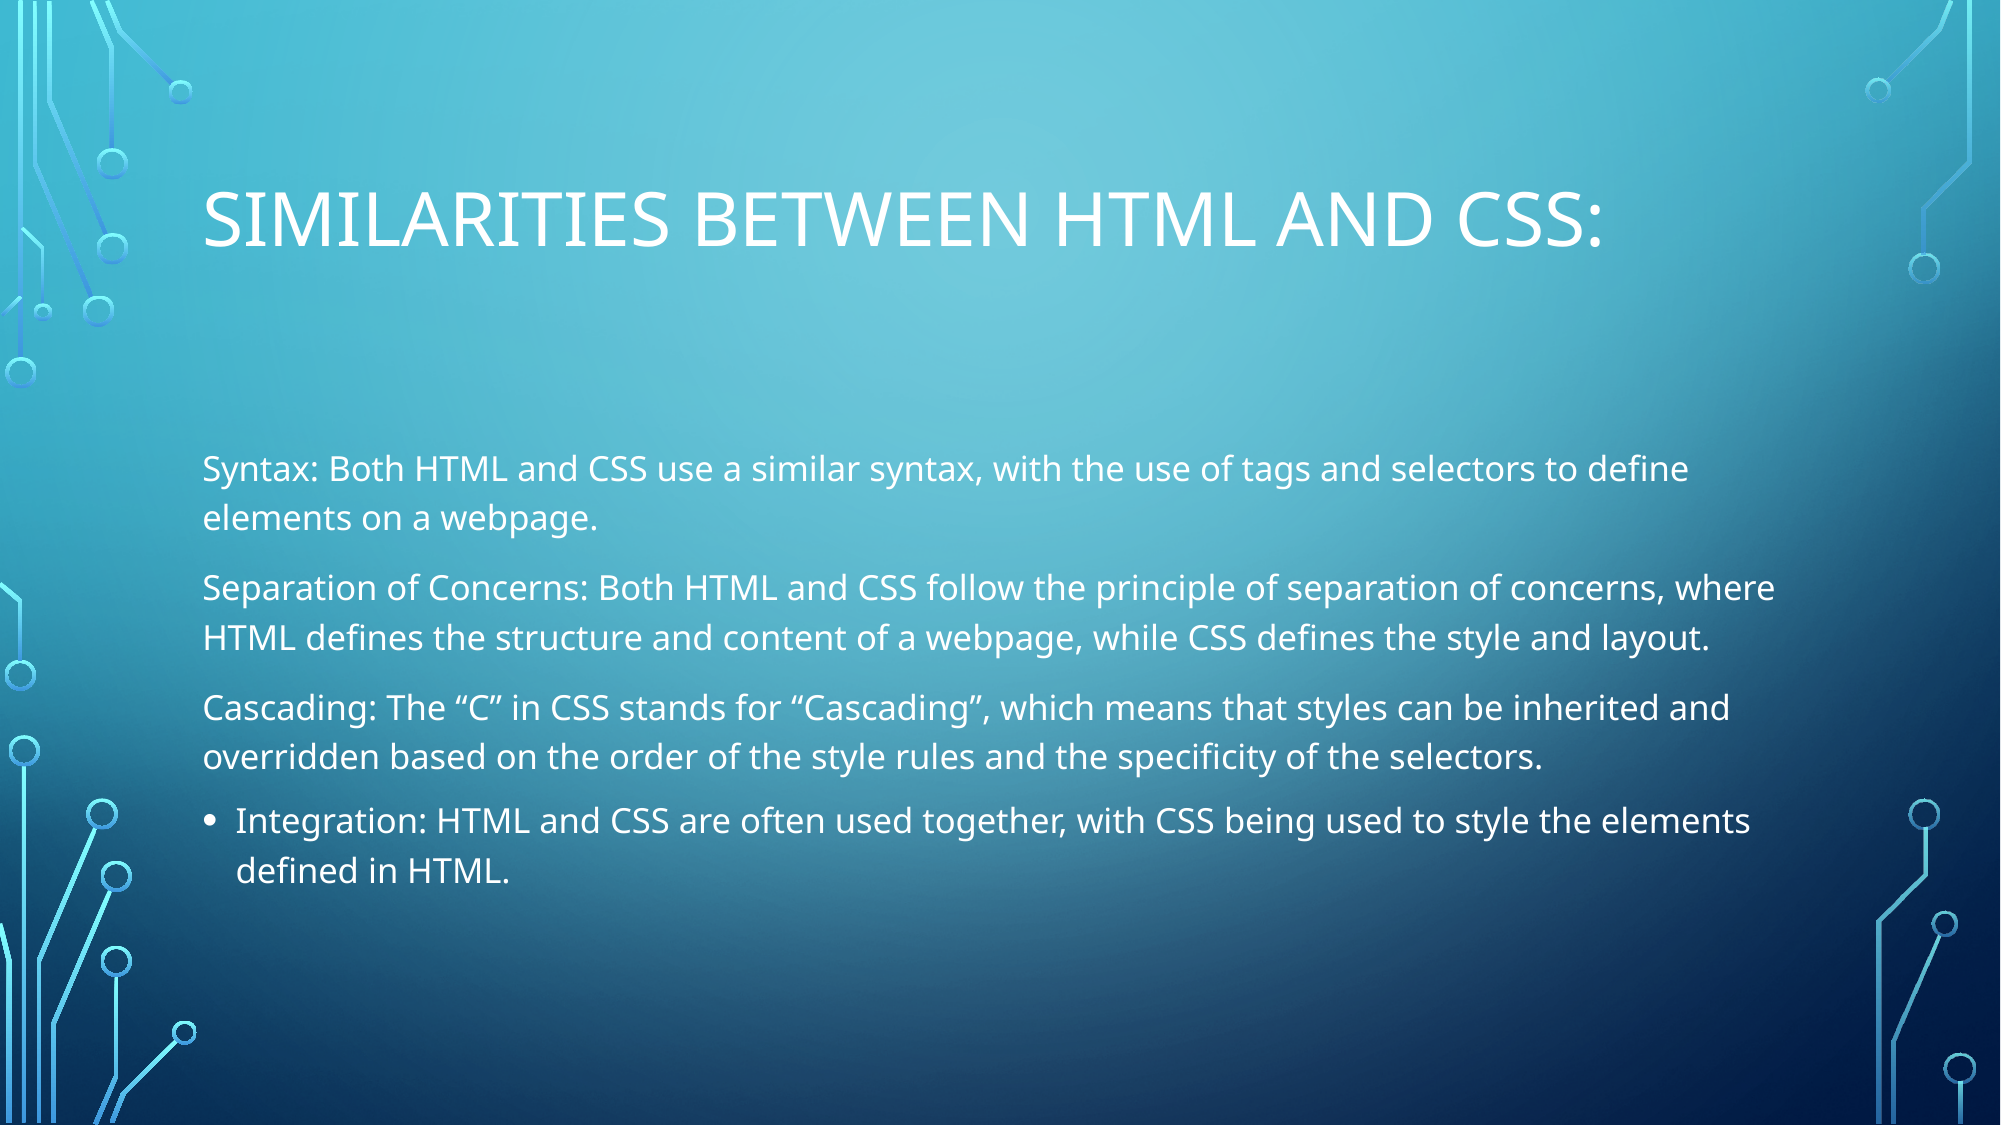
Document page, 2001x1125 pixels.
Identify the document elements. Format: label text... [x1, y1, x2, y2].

title Similarities between HTML and CSS: [187, 101, 1813, 344]
list Syntax: Both HTML and CSS use a similar syntax, with the use of tags and selectors to define elements on a webpage. Separation of Concerns: Both HTML and CSS follow the principle of separation of concerns, where HTML defines the structure and content of a webpage, while CSS defines the style and layout. Cascading: The “C” in CSS stands for “Cascading”, which means that styles can be inherited and overridden based on the order of the style rules and the specificity of the selectors. Integration: HTML and CSS are often used together, with CSS being used to style the elements defined in HTML. [187, 369, 1813, 950]
